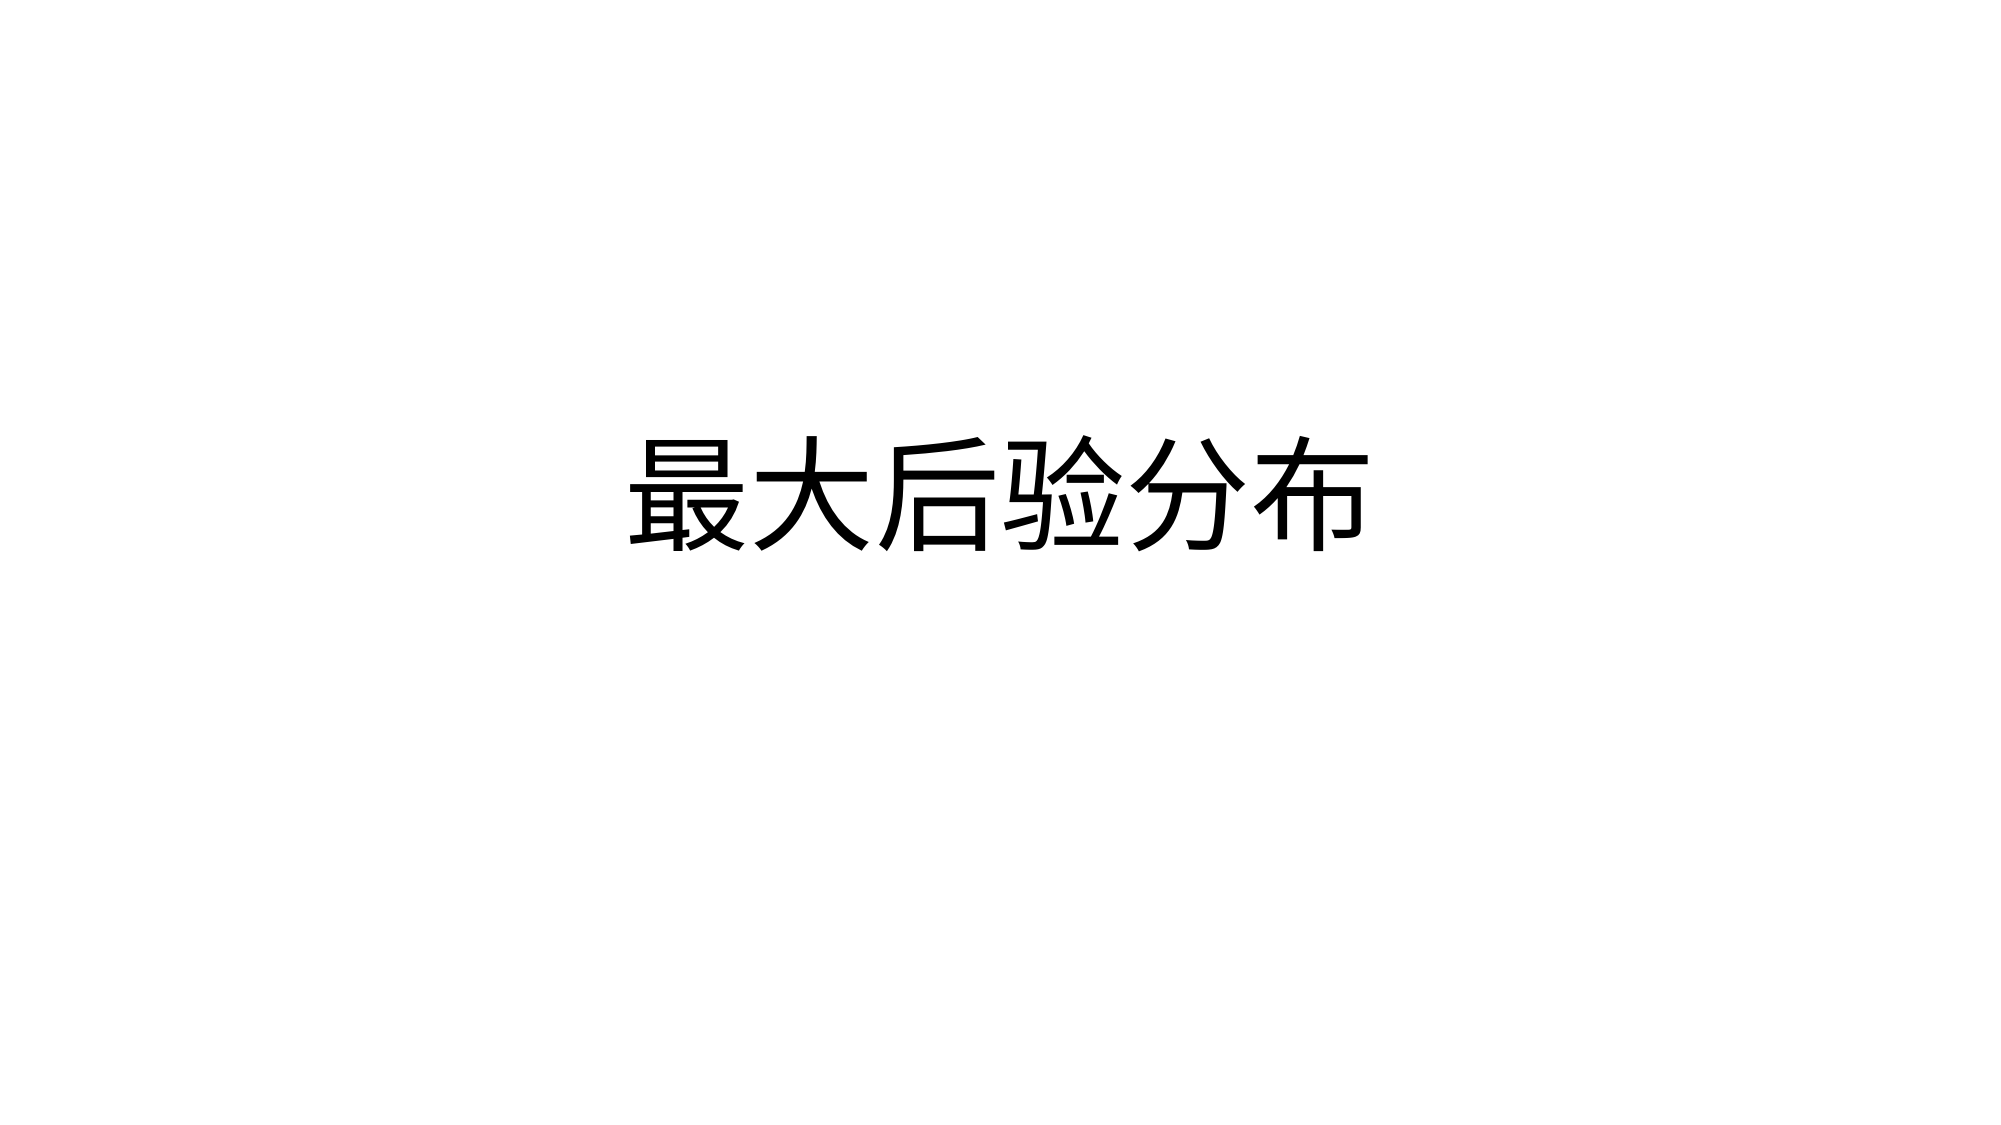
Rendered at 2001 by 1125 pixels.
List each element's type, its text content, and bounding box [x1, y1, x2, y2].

title 最大后验分布 [249, 184, 1750, 576]
